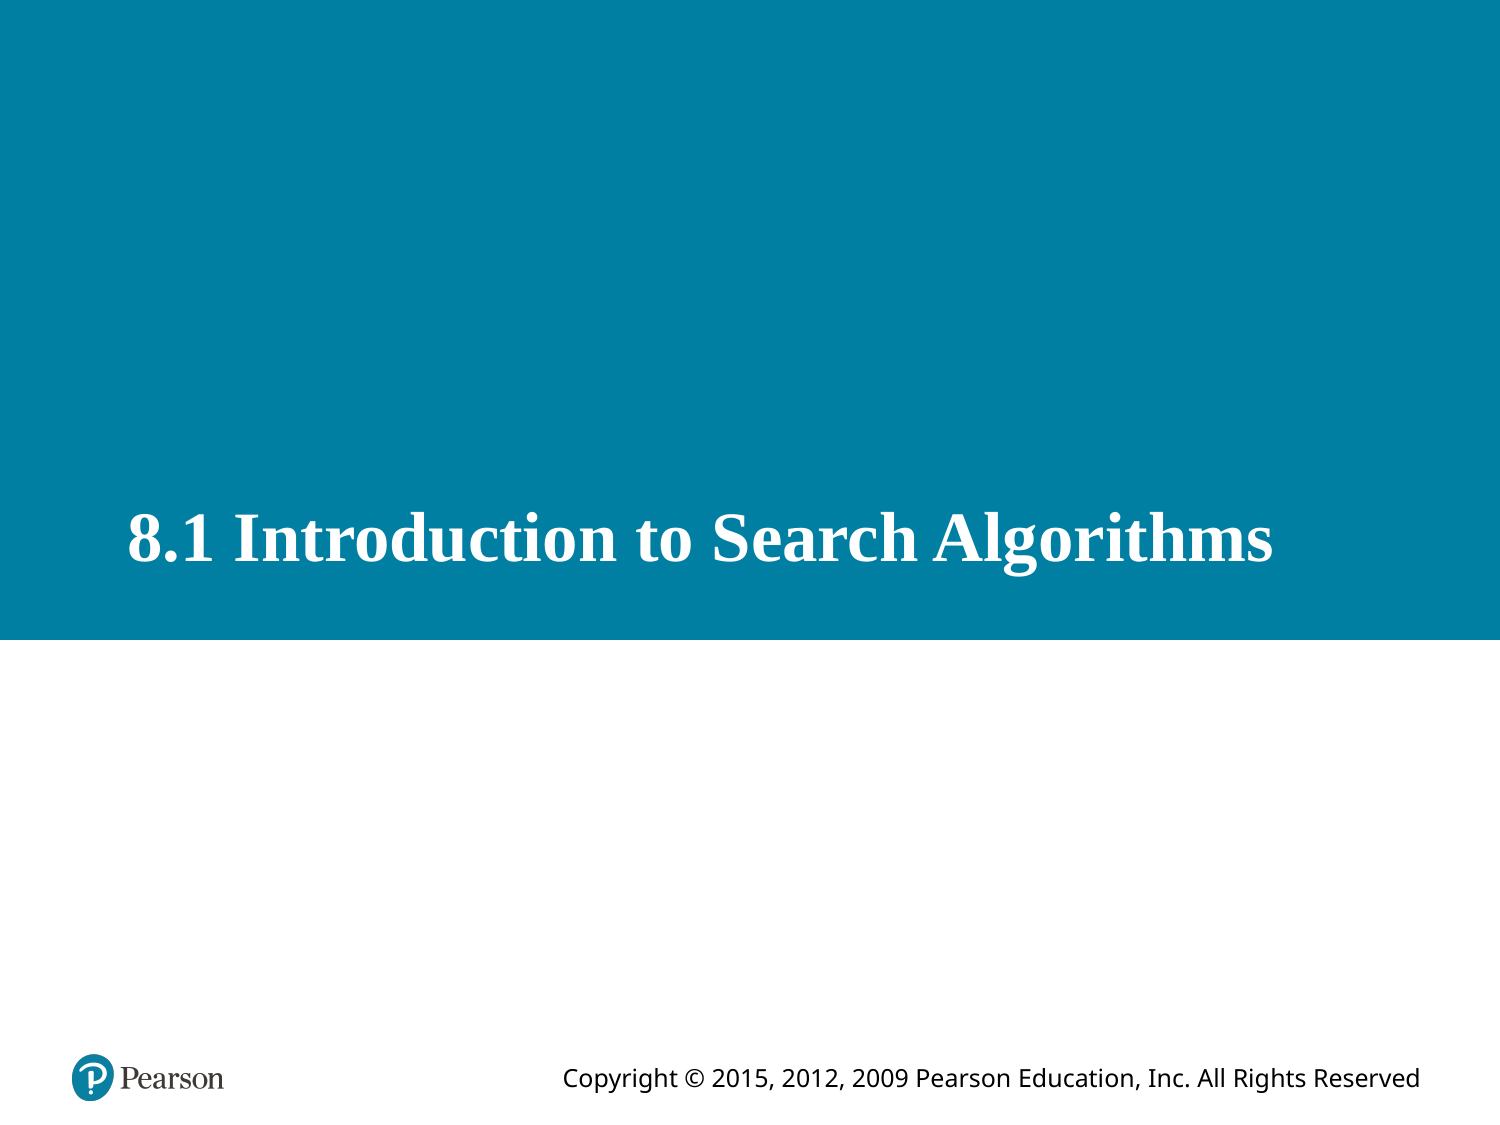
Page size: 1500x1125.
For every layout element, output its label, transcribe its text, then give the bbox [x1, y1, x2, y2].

picture [72, 1054, 88, 1070]
picture [98, 1054, 224, 1101]
picture [72, 1087, 83, 1101]
title 8.1 Introduction to Search Algorithms [112, 372, 1388, 591]
picture [80, 1063, 106, 1088]
